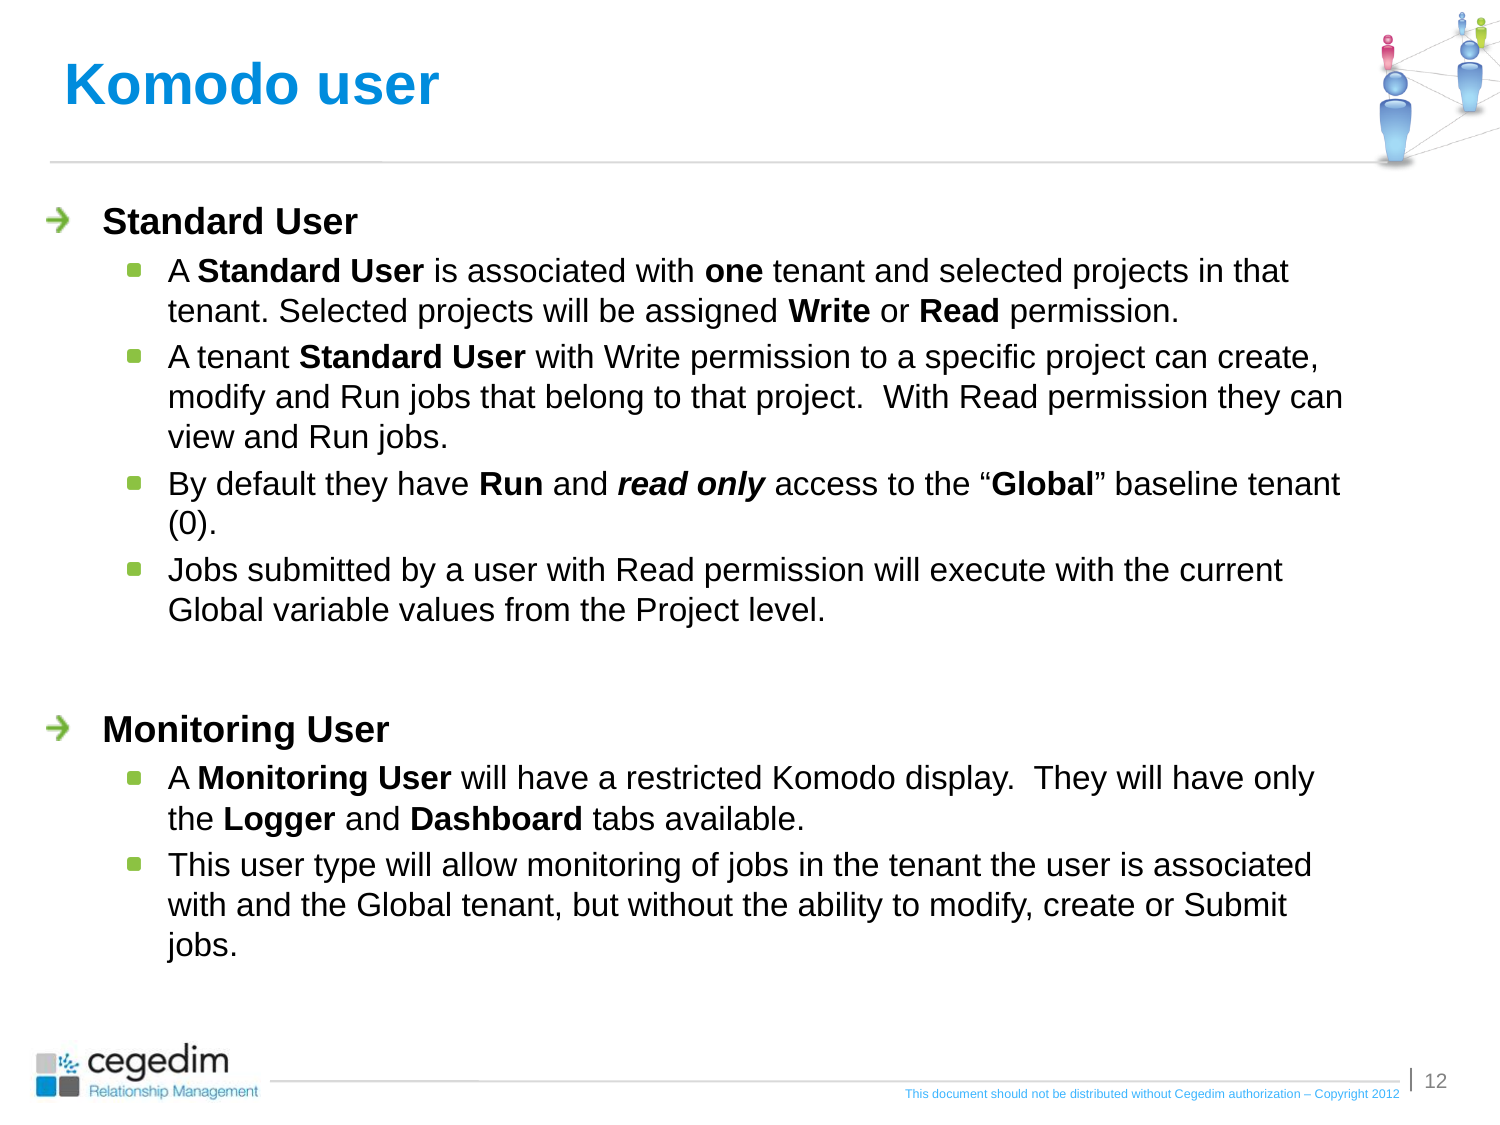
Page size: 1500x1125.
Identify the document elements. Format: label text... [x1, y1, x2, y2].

picture [121, 765, 145, 789]
picture [46, 714, 71, 741]
picture [121, 470, 145, 494]
picture [1364, 0, 1500, 180]
picture [29, 1040, 261, 1103]
list Standard User A Standard User is associated with one tenant and selected projects in that tenant. Selected projects will be assigned Write or Read permission. A tenant Standard User with Write permission to a specific project can create, modify and Run jobs that belong to that project. With Read permission they can view and Run jobs. By default they have Run and read only access to the “Global” baseline tenant (0). Jobs submitted by a user with Read permission will execute with the current Global variable values from the Project level. Monitoring User A Monitoring User will have a restricted Komodo display. They will have only the Logger and Dashboard tabs available. This user type will allow monitoring of jobs in the tenant the user is associated with and the Global tenant, but without the ability to modify, create or Submit jobs. [31, 137, 1382, 1013]
title Komodo user [50, 24, 1400, 138]
picture [121, 556, 145, 580]
picture [121, 343, 145, 367]
picture [121, 851, 145, 875]
picture [121, 257, 145, 281]
picture [46, 206, 71, 233]
